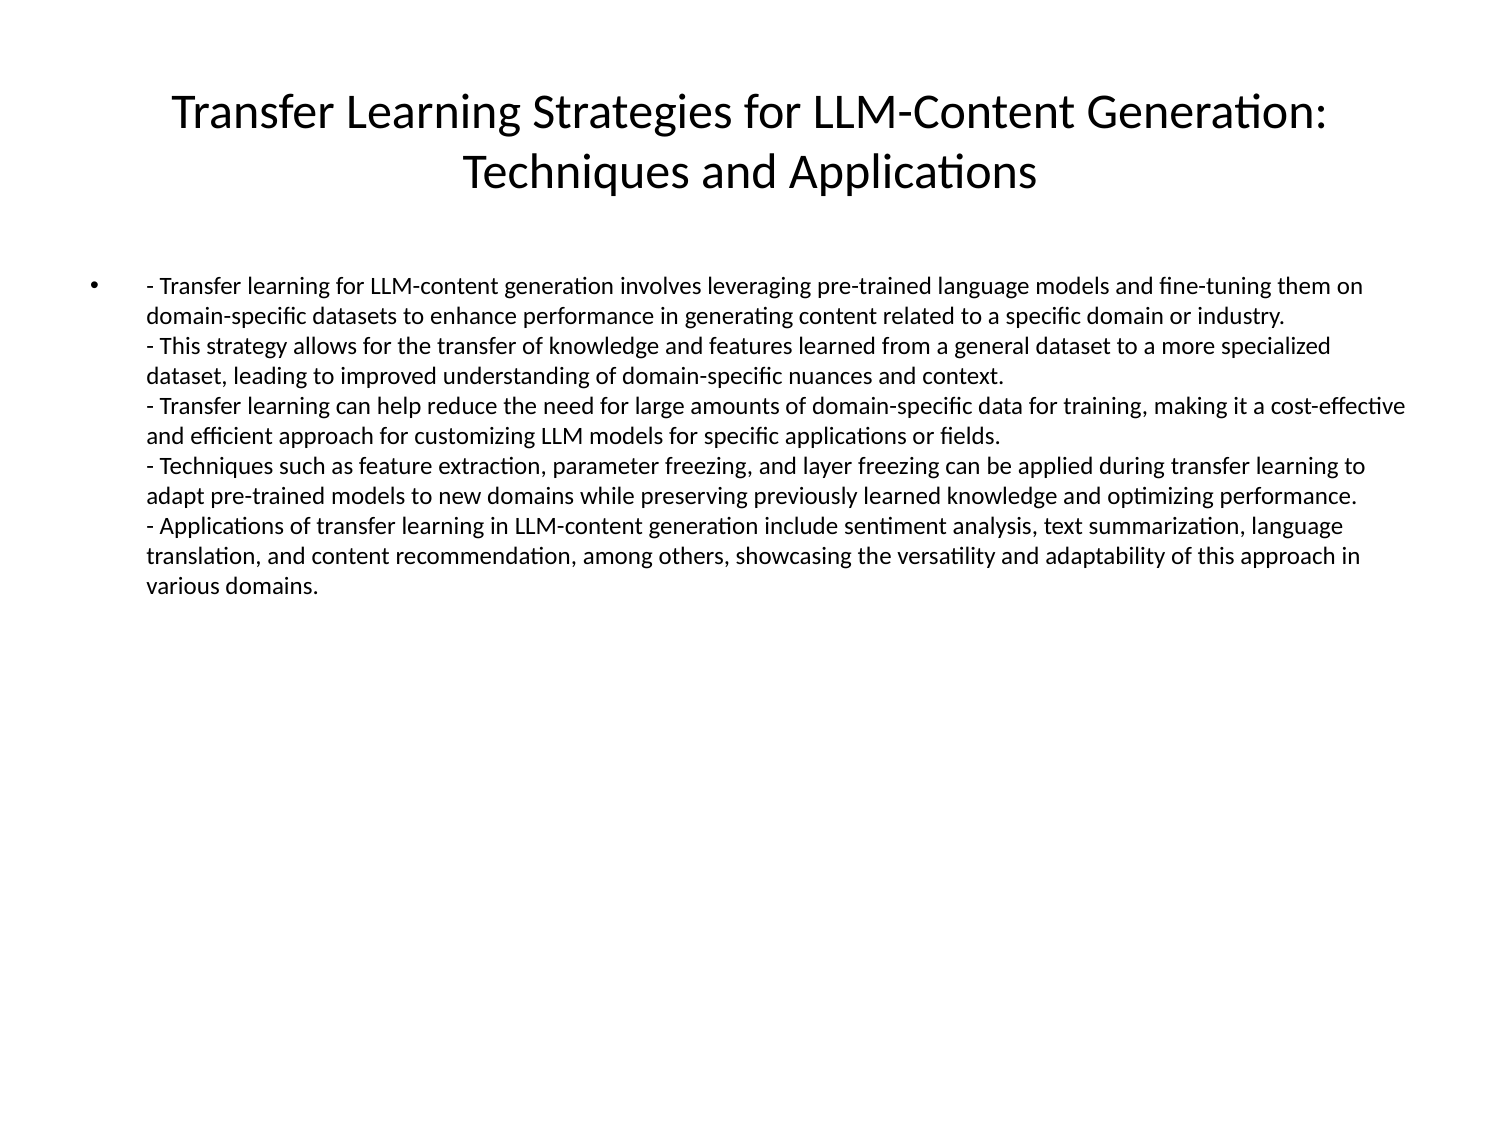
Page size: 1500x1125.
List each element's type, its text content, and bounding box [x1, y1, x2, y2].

list - Transfer learning for LLM-content generation involves leveraging pre-trained language models and fine-tuning them on domain-specific datasets to enhance performance in generating content related to a specific domain or industry. - This strategy allows for the transfer of knowledge and features learned from a general dataset to a more specialized dataset, leading to improved understanding of domain-specific nuances and context. - Transfer learning can help reduce the need for large amounts of domain-specific data for training, making it a cost-effective and efficient approach for customizing LLM models for specific applications or fields. - Techniques such as feature extraction, parameter freezing, and layer freezing can be applied during transfer learning to adapt pre-trained models to new domains while preserving previously learned knowledge and optimizing performance. - Applications of transfer learning in LLM-content generation include sentiment analysis, text summarization, language translation, and content recommendation, among others, showcasing the versatility and adaptability of this approach in various domains. [75, 262, 1425, 1005]
title Transfer Learning Strategies for LLM-Content Generation: Techniques and Applications [75, 45, 1425, 233]
